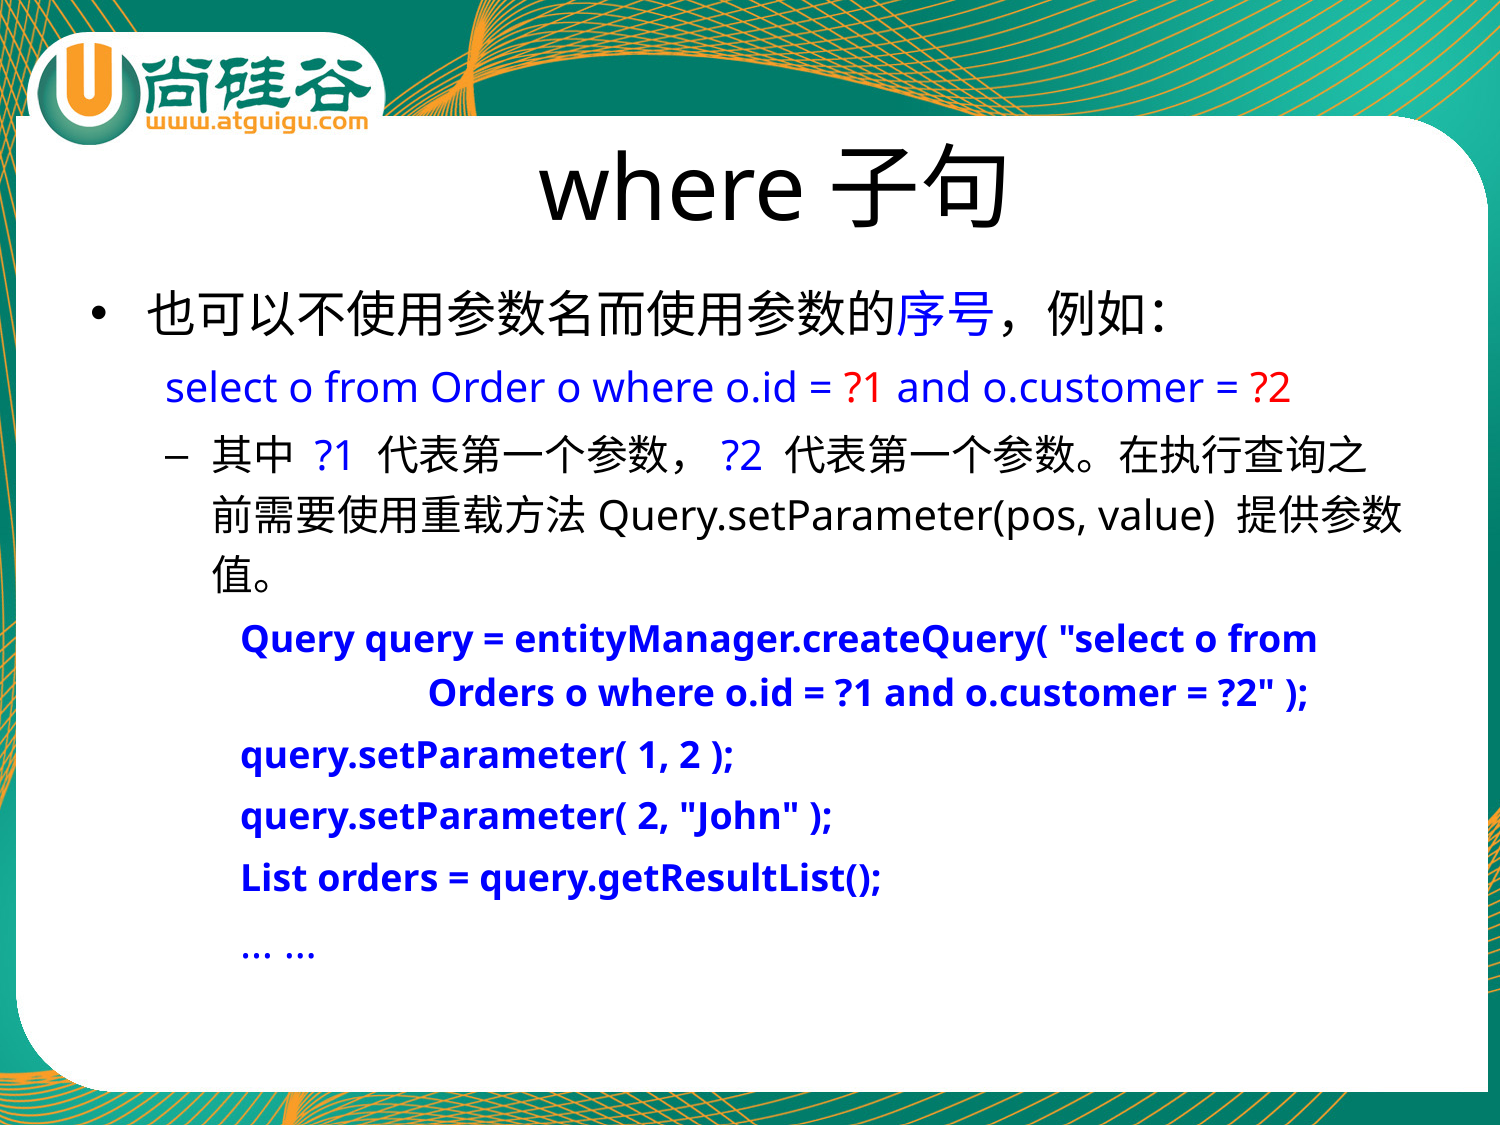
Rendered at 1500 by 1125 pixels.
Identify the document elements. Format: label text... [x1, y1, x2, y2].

list 也可以不使用参数名而使用参数的序号，例如： select o from Order o where o.id = ?1 and o.customer = ?2 其中 ?1 代表第一个参数，?2 代表第一个参数。在执行查询之前需要使用重载方法Query.setParameter(pos, value) 提供参数值。 Query query = entityManager.createQuery( "select o from Orders o where o.id = ?1 and o.customer = ?2" ); query.setParameter( 1, 2 ); query.setParameter( 2, "John" ); List orders = query.getResultList(); … … [75, 262, 1425, 1106]
title where子句 [100, 90, 1451, 278]
picture [0, 0, 1500, 1125]
